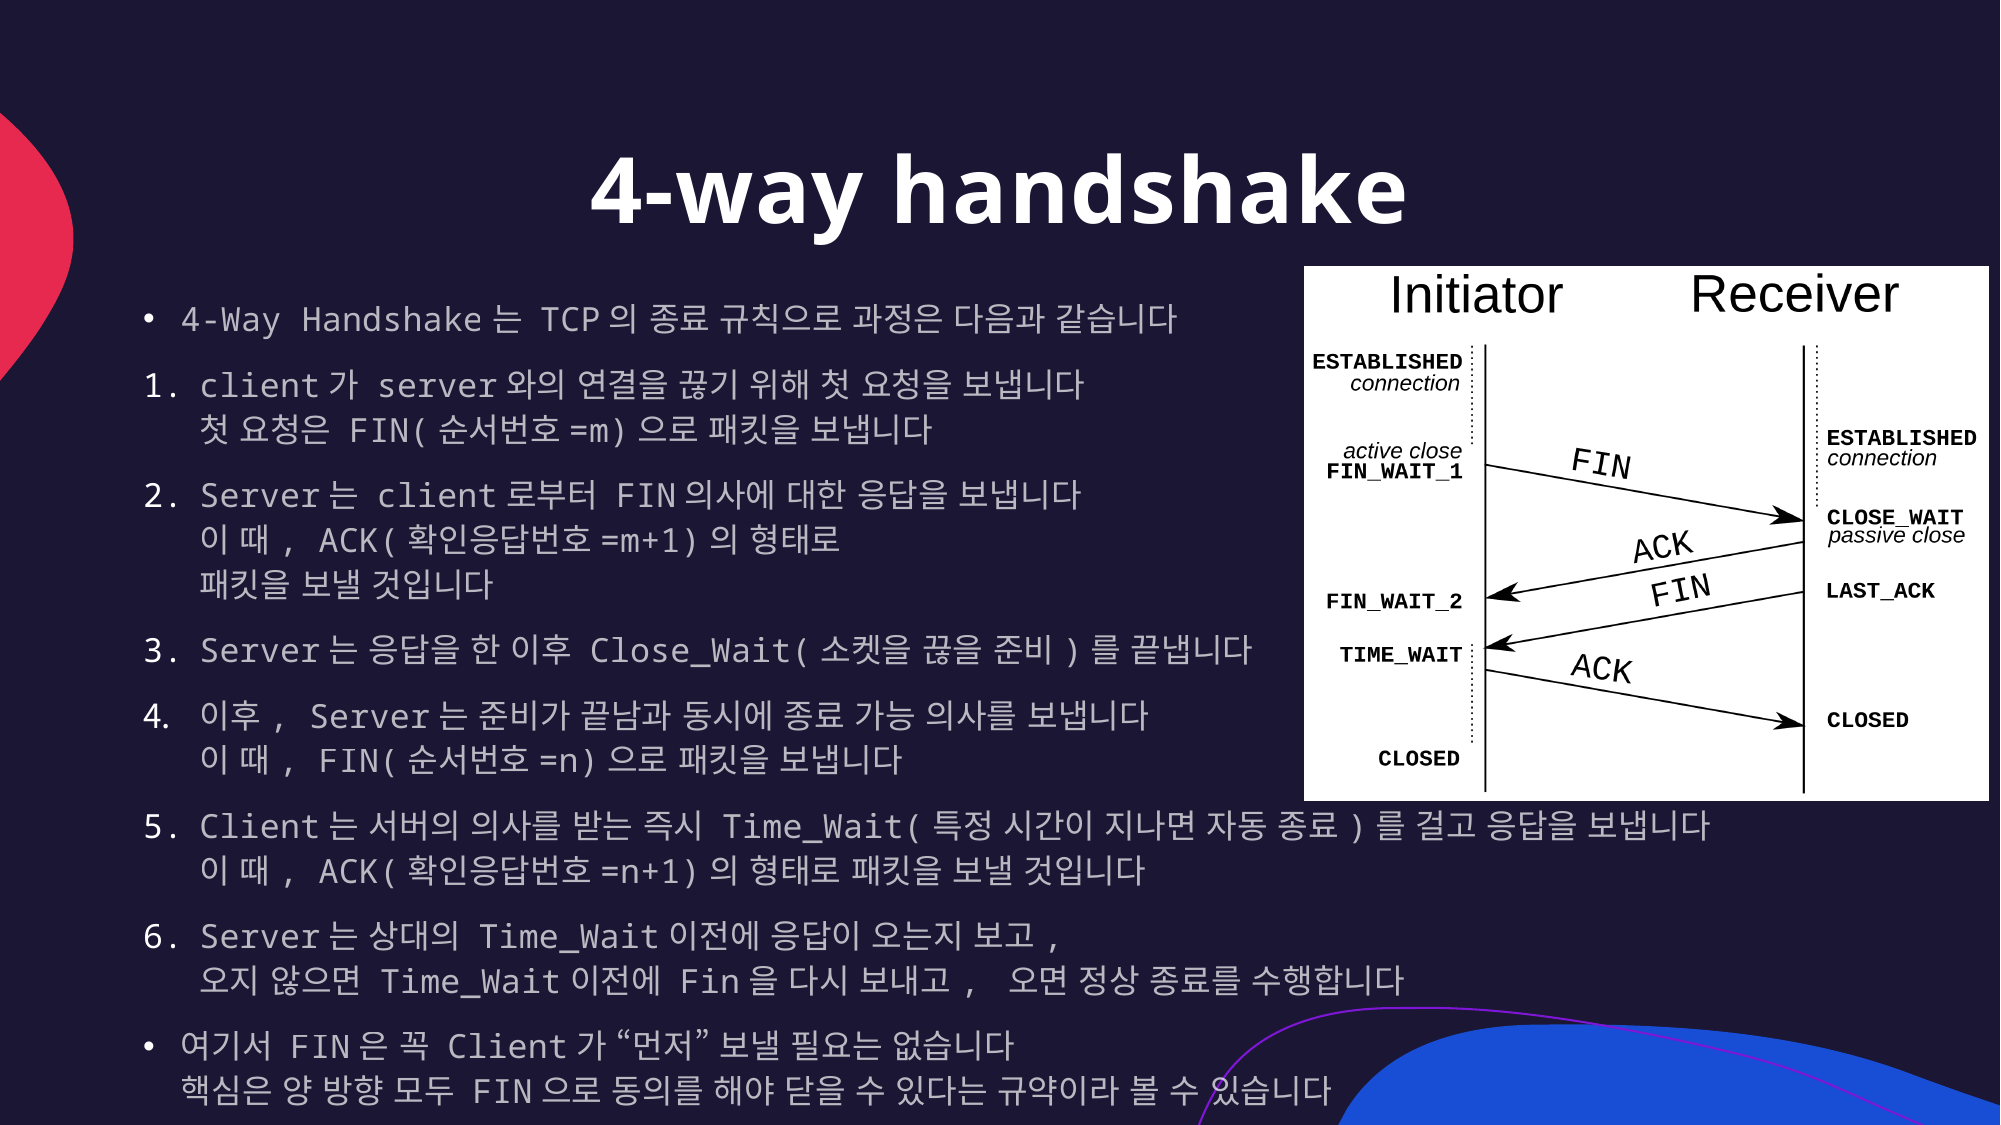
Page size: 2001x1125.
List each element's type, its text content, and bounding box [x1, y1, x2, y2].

picture [1304, 266, 1989, 802]
list 4-Way Handshake는 TCP의 종료 규칙으로 과정은 다음과 같습니다 client가 server와의 연결을 끊기 위해 첫 요청을 보냅니다 첫 요청은 FIN(순서번호=m)으로 패킷을 보냅니다 Server는 client로부터 FIN의사에 대한 응답을 보냅니다 이 때, ACK(확인응답번호=m+1)의 형태로 패킷을 보낼 것입니다 Server는 응답을 한 이후 Close_Wait(소켓을 끊을 준비)를 끝냅니다 이후, Server는 준비가 끝남과 동시에 종료 가능 의사를 보냅니다 이 때, FIN(순서번호=n)으로 패킷을 보냅니다 Client는 서버의 의사를 받는 즉시 Time_Wait(특정 시간이 지나면 자동 종료)를 걸고 응답을 보냅니다 이 때, ACK(확인응답번호=n+1)의 형태로 패킷을 보낼 것입니다 Server는 상대의 Time_Wait이전에 응답이 오는지 보고, 오지 않으면 Time_Wait이전에 Fin을 다시 보내고, 오면 정상 종료를 수행합니다 여기서 FIN은 꼭 Client가 “먼저” 보낼 필요는 없습니다 핵심은 양 방향 모두 FIN으로 동의를 해야 닫을 수 있다는 규약이라 볼 수 있습니다 [125, 275, 1875, 1115]
title 4-way handshake [125, 92, 1875, 272]
